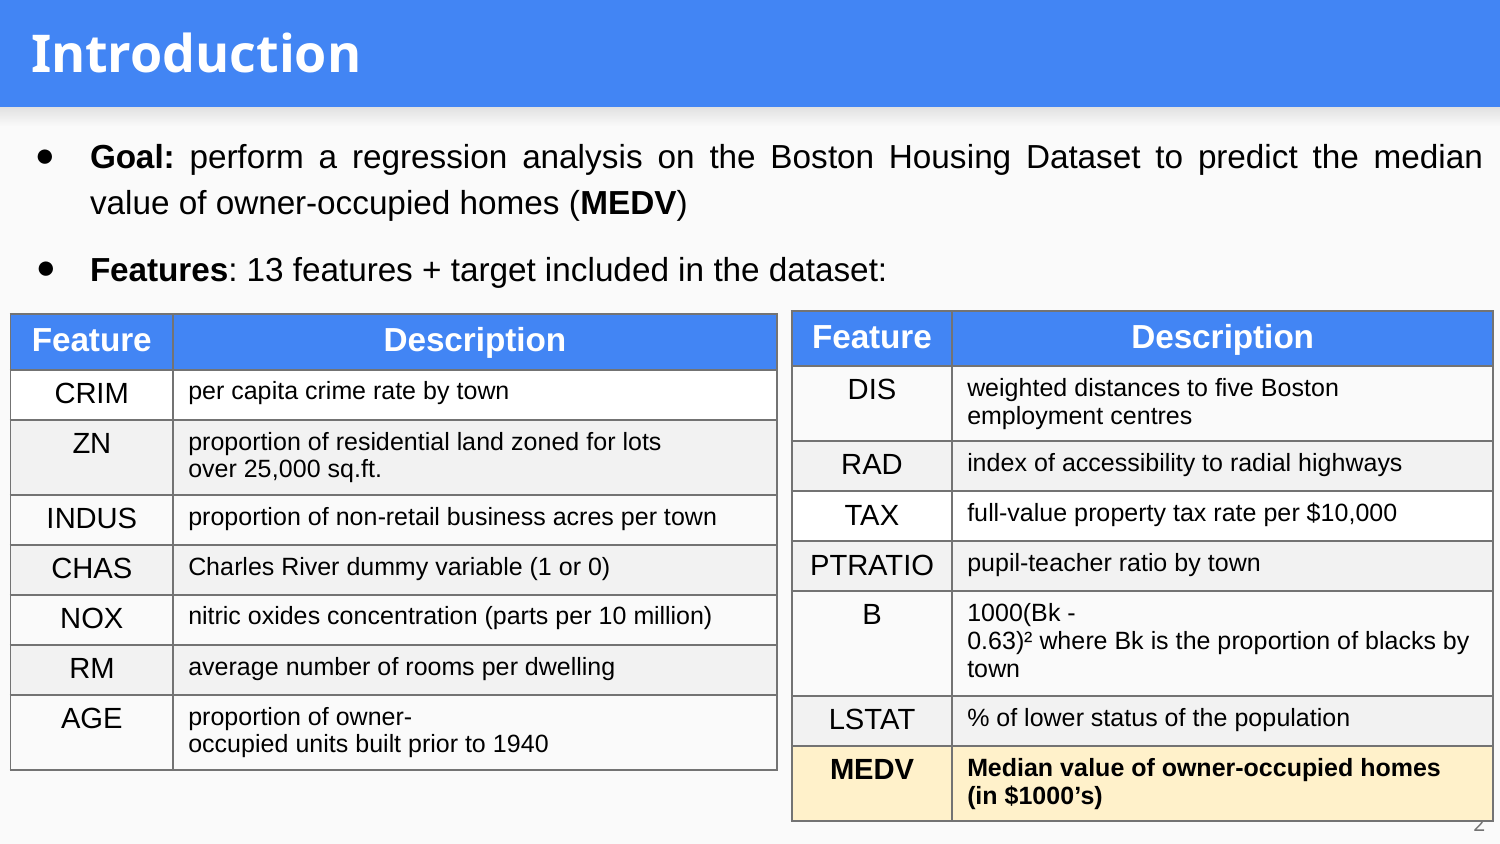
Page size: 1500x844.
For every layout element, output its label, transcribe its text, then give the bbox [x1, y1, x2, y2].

table_cell AGE [11, 696, 172, 769]
table_cell B [793, 592, 951, 695]
table_cell PTRATIO [793, 542, 951, 590]
table_header Feature [11, 315, 172, 369]
table_cell full-value property tax rate per $10,000 [953, 492, 1492, 540]
table_cell INDUS [11, 496, 172, 544]
table_cell DIS [793, 367, 951, 440]
table_cell average number of rooms per dwelling [174, 646, 776, 694]
table_cell index of accessibility to radial highways [953, 442, 1492, 490]
table_cell Median value of owner-occupied homes (in $1000’s) [953, 747, 1492, 820]
table_cell nitric oxides concentration (parts per 10 million) [174, 596, 776, 644]
table_cell MEDV [793, 747, 951, 820]
table_cell % of lower status of the population [953, 697, 1492, 745]
table_cell proportion of non-retail business acres per town [174, 496, 776, 544]
table_cell RAD [793, 442, 951, 490]
table_header Description [953, 312, 1492, 365]
table_cell 1000(Bk -0.63)² where Bk is the proportion of blacks by town [953, 592, 1492, 695]
table_cell proportion of residential land zoned for lots over 25,000 sq.ft. [174, 421, 776, 494]
table_header Feature [793, 312, 951, 365]
table_cell LSTAT [793, 697, 951, 745]
table_cell per capita crime rate by town [174, 371, 776, 419]
table_cell weighted distances to five Boston employment centres [953, 367, 1492, 440]
title Introduction [16, 2, 1464, 102]
slide_number 2 [1410, 792, 1500, 844]
table_cell TAX [793, 492, 951, 540]
table_cell RM [11, 646, 172, 694]
table_cell ZN [11, 421, 172, 494]
table_header Description [174, 315, 776, 369]
table_cell Charles River dummy variable (1 or 0) [174, 546, 776, 594]
table_cell proportion of owner-occupied units built prior to 1940 [174, 696, 776, 769]
table_cell CRIM [11, 371, 172, 419]
text_box Goal: perform a regression analysis on the Boston Housing Dataset to predict the median value of owner-occupied homes (MEDV) Features: 13 features + target included in the dataset: [0, 121, 1500, 296]
table_cell CHAS [11, 546, 172, 594]
table_cell NOX [11, 596, 172, 644]
table_cell pupil-teacher ratio by town [953, 542, 1492, 590]
